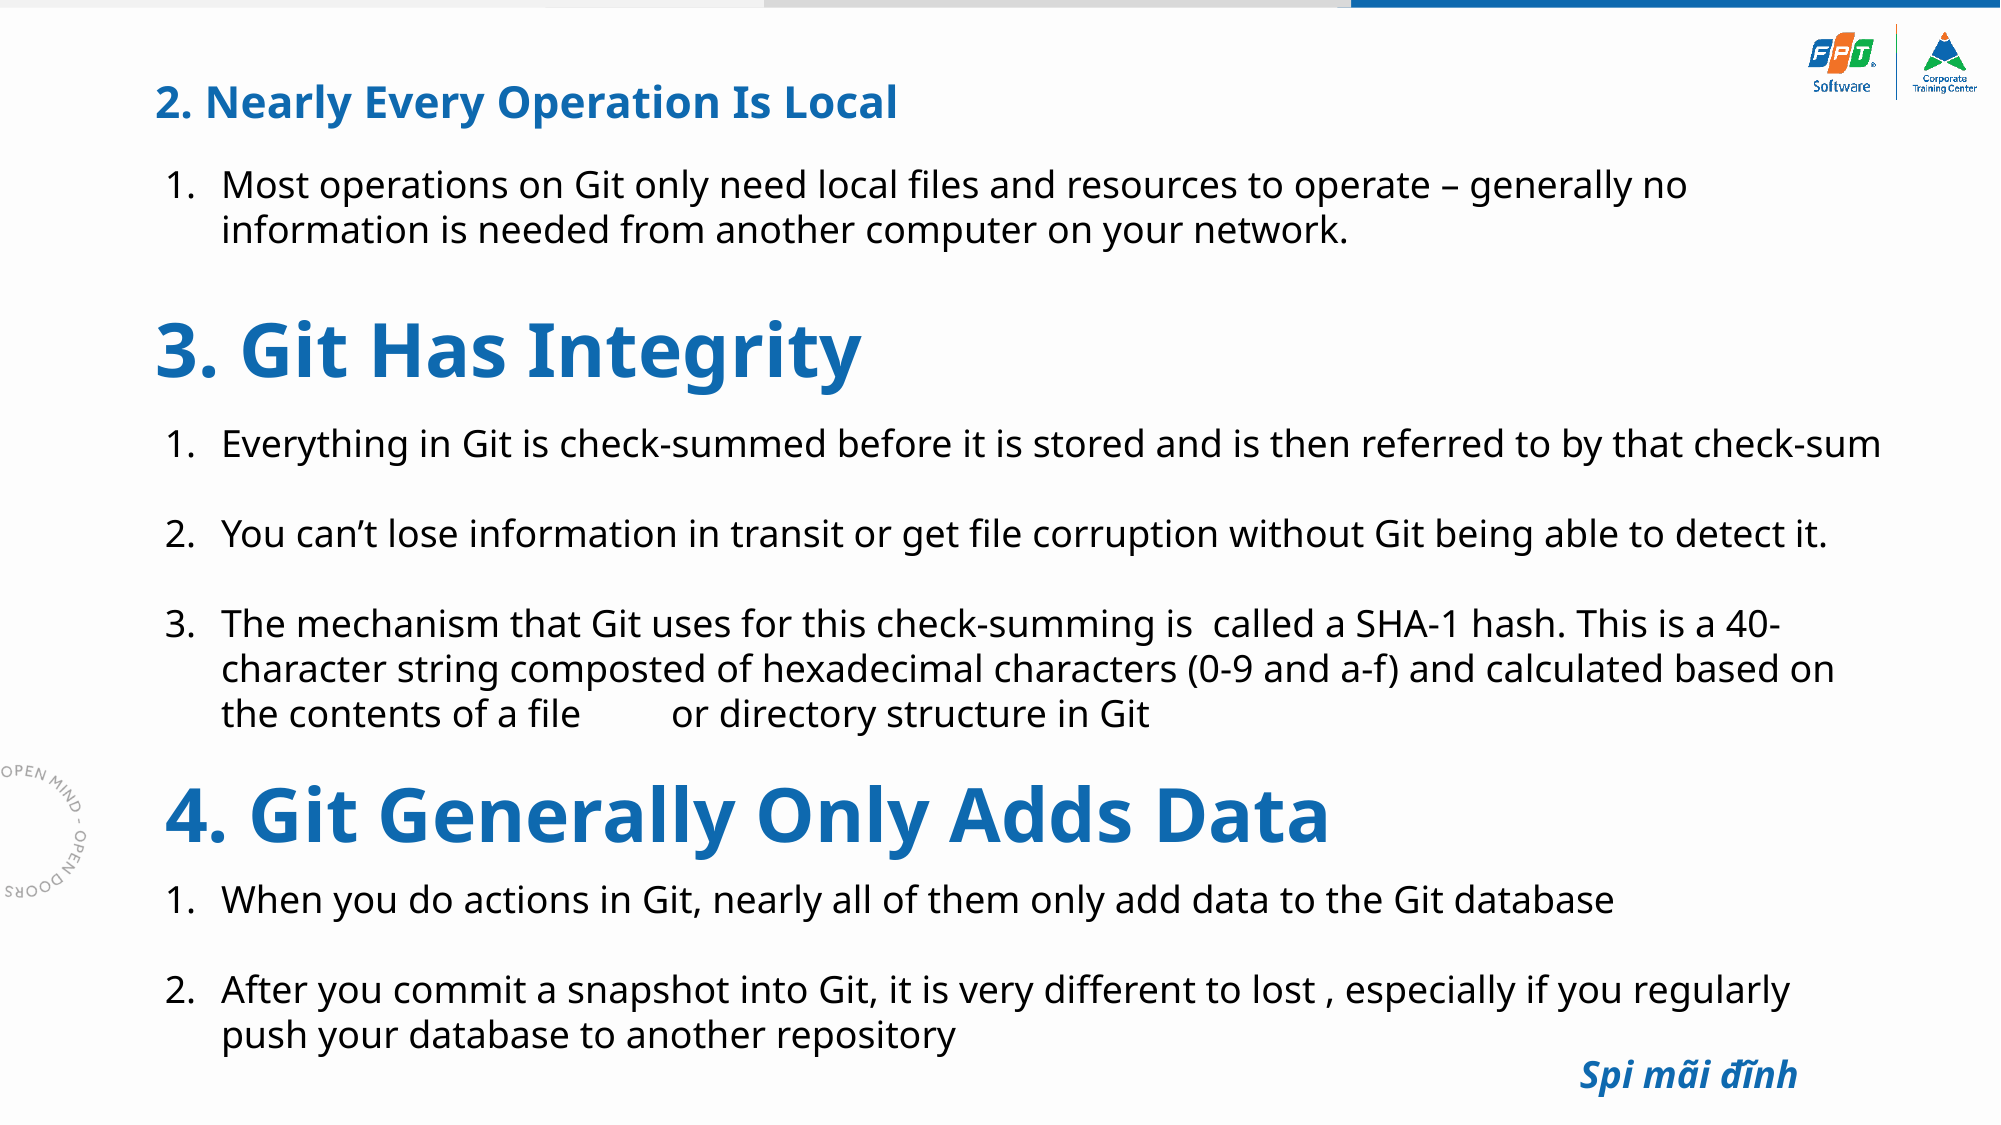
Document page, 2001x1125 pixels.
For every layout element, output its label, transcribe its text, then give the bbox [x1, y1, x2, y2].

text_box Spi mãi đĩnh [1564, 1043, 1938, 1103]
text_box Most operations on Git only need local files and resources to operate – generally no information is needed from another computer on your network. [150, 154, 1904, 304]
title 2. Nearly Every Operation Is Local [140, 71, 1866, 237]
text_box When you do actions in Git, nearly all of them only add data to the Git database After you commit a snapshot into Git, it is very different to lost , especially if you regularly push your database to another repository [150, 868, 1904, 1109]
picture [1808, 24, 1977, 100]
text_box 3. Git Has Integrity [140, 305, 1866, 471]
text_box Everything in Git is check-summed before it is stored and is then referred to by that check-sum You can’t lose information in transit or get file corruption without Git being able to detect it. The mechanism that Git uses for this check-summing is called a SHA-1 hash. This is a 40-character string composted of hexadecimal characters (0-9 and a-f) and calculated based on the contents of a file or directory structure in Git [150, 412, 1904, 743]
text_box 4. Git Generally Only Adds Data [149, 770, 1875, 936]
